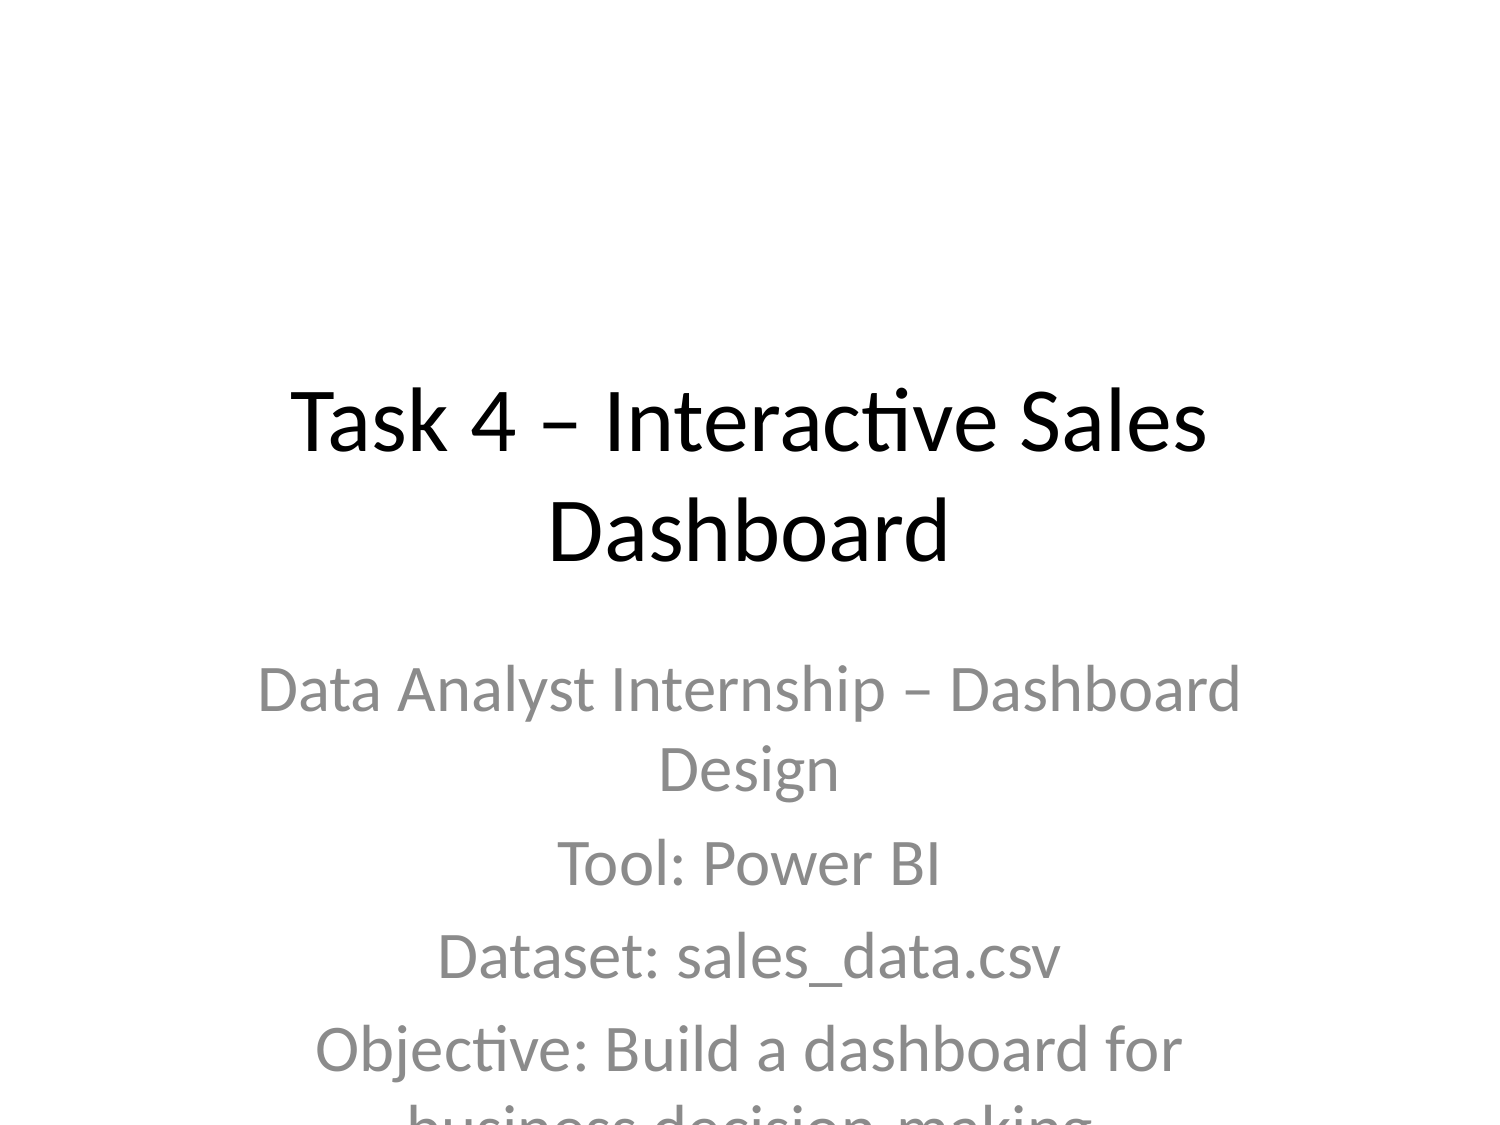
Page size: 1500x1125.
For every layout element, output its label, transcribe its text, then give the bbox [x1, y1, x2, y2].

subtitle Data Analyst Internship – Dashboard Design Tool: Power BI Dataset: sales_data.csv Objective: Build a dashboard for business decision-making [225, 637, 1275, 925]
title Task 4 – Interactive Sales Dashboard [112, 349, 1388, 591]
